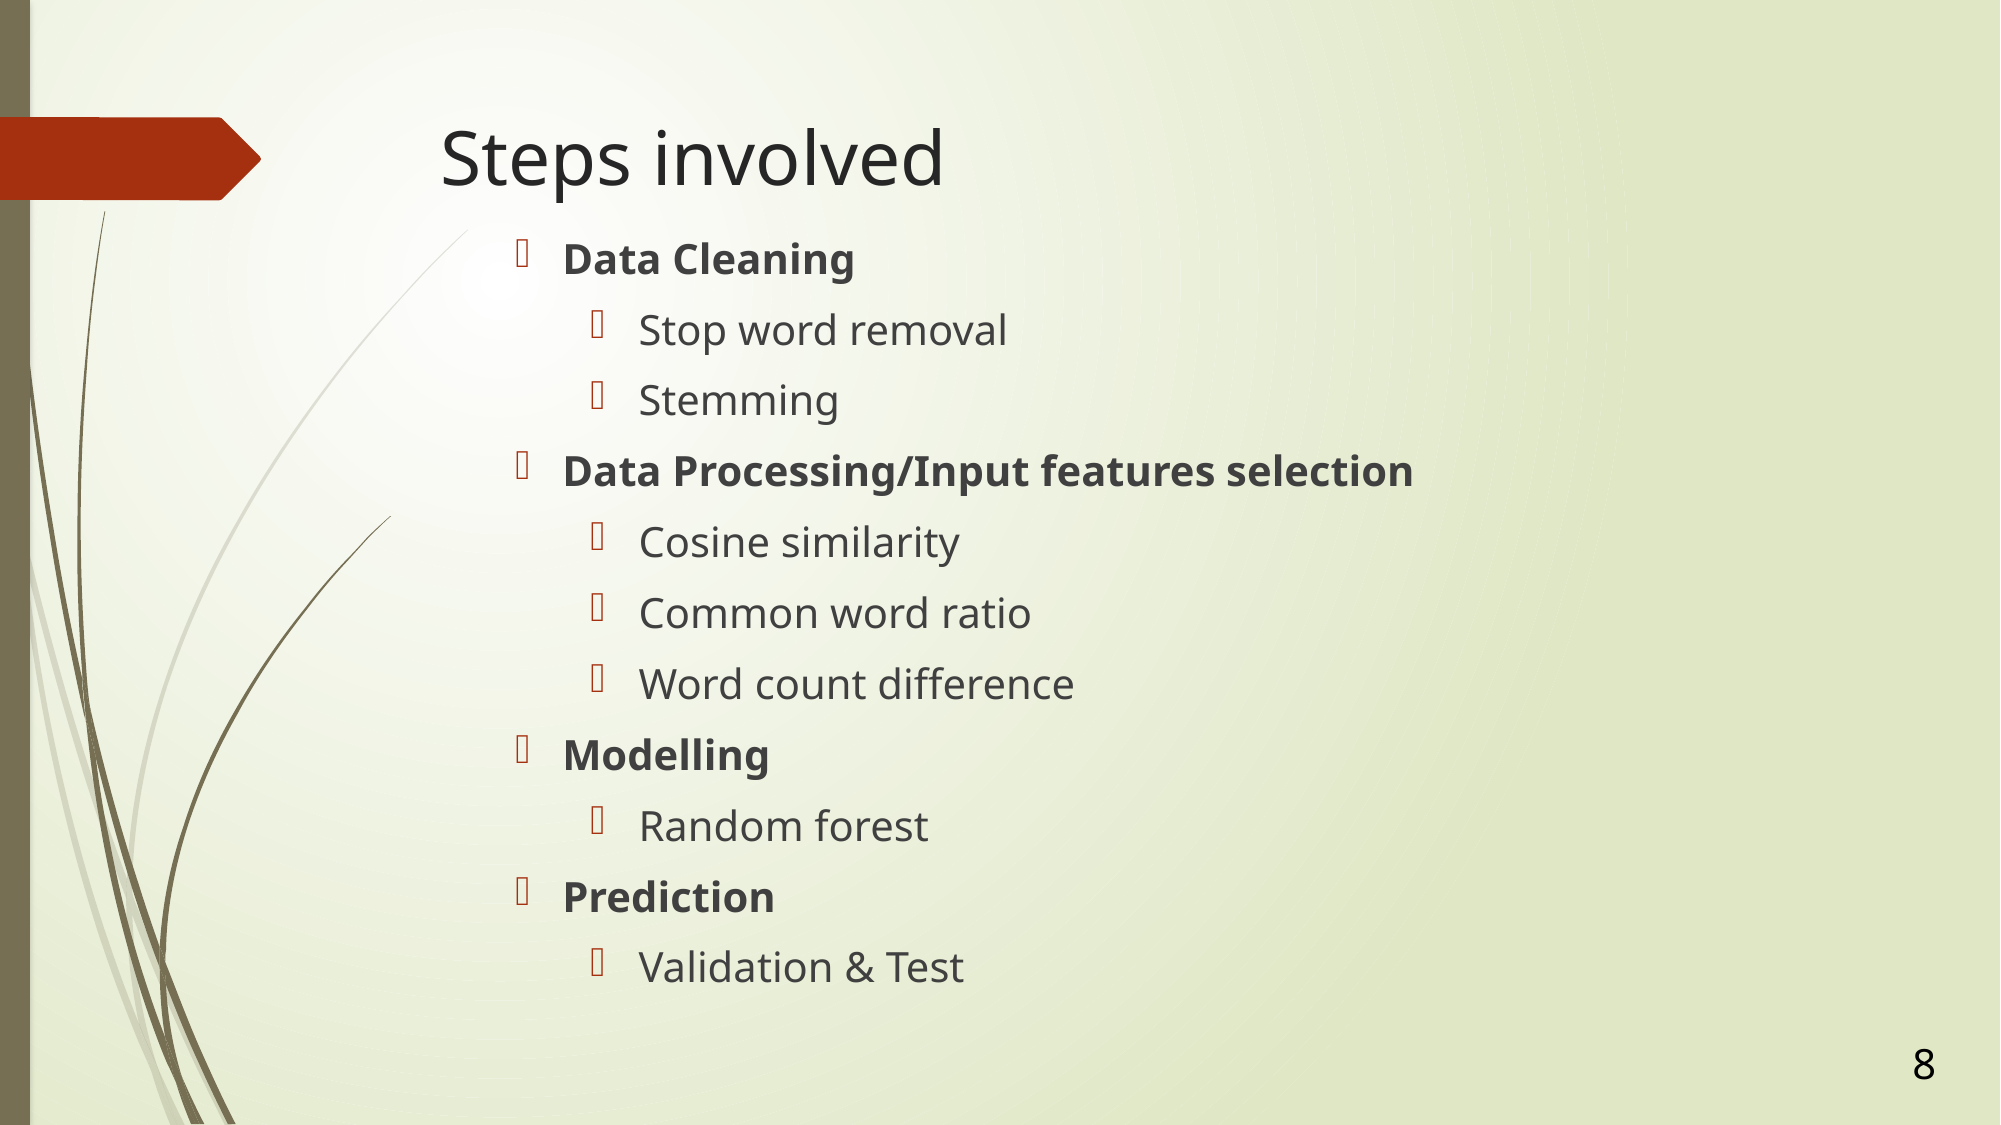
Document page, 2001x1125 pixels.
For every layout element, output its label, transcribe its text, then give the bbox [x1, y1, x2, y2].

list Data Cleaning Stop word removal Stemming Data Processing/Input features selection Cosine similarity Common word ratio Word count difference Modelling Random forest Prediction Validation & Test [425, 224, 1888, 1067]
title Steps involved [425, 102, 1888, 224]
slide_number 8 [1823, 1036, 1952, 1097]
